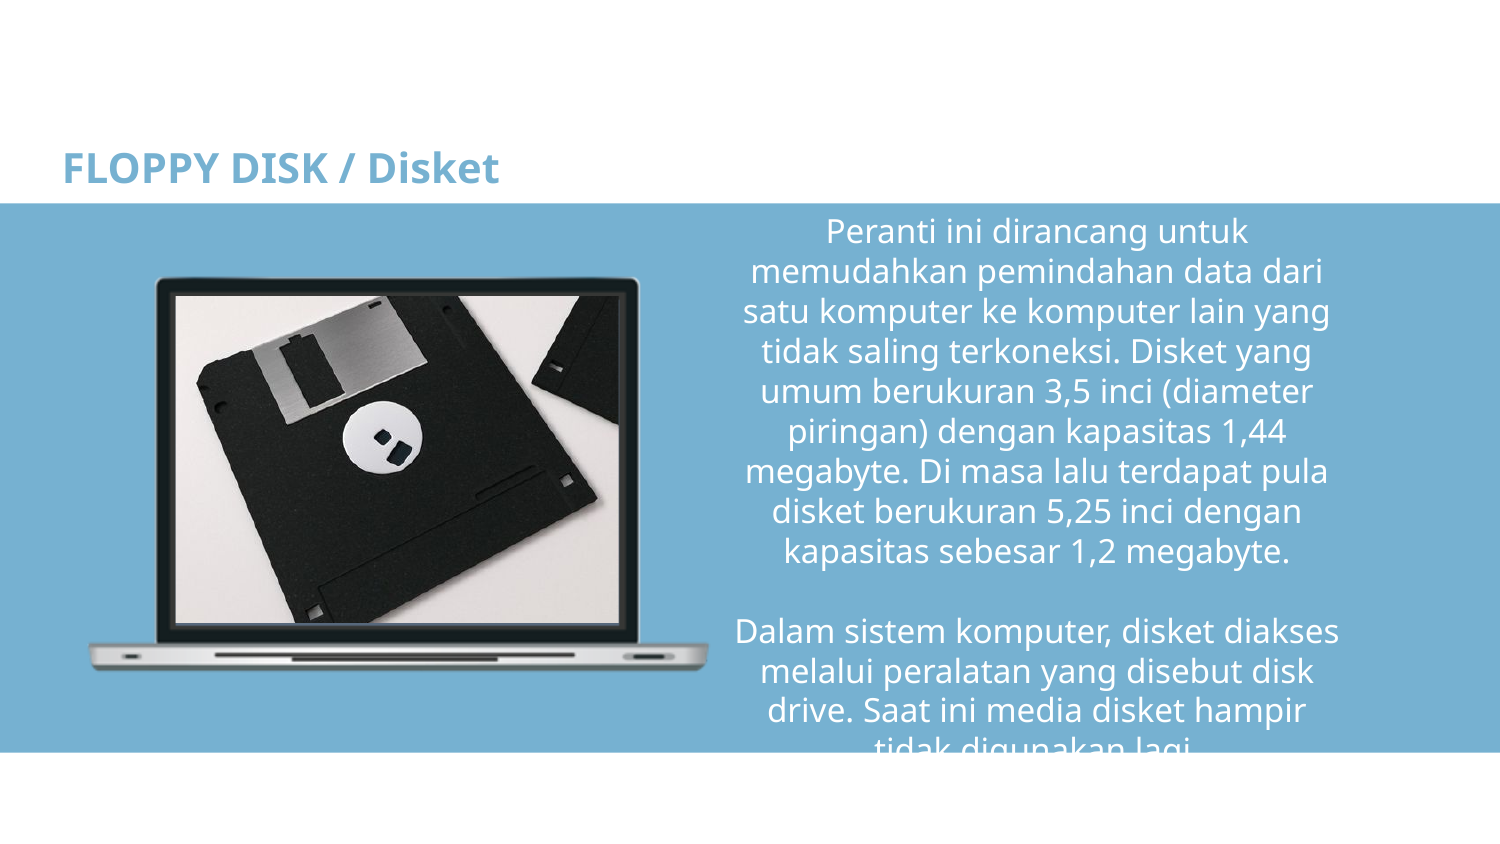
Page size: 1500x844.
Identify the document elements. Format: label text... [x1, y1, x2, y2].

text_box Peranti ini dirancang untuk memudahkan pemindahan data dari satu komputer ke komputer lain yang tidak saling terkoneksi. Disket yang umum berukuran 3,5 inci (diameter piringan) dengan kapasitas 1,44 megabyte. Di masa lalu terdapat pula disket berukuran 5,25 inci dengan kapasitas sebesar 1,2 megabyte. Dalam sistem komputer, disket diakses melalui peralatan yang disebut disk drive. Saat ini media disket hampir tidak digunakan lagi. [714, 203, 1361, 777]
text_box FLOPPY DISK / Disket [47, 134, 1453, 200]
picture [0, 232, 714, 714]
